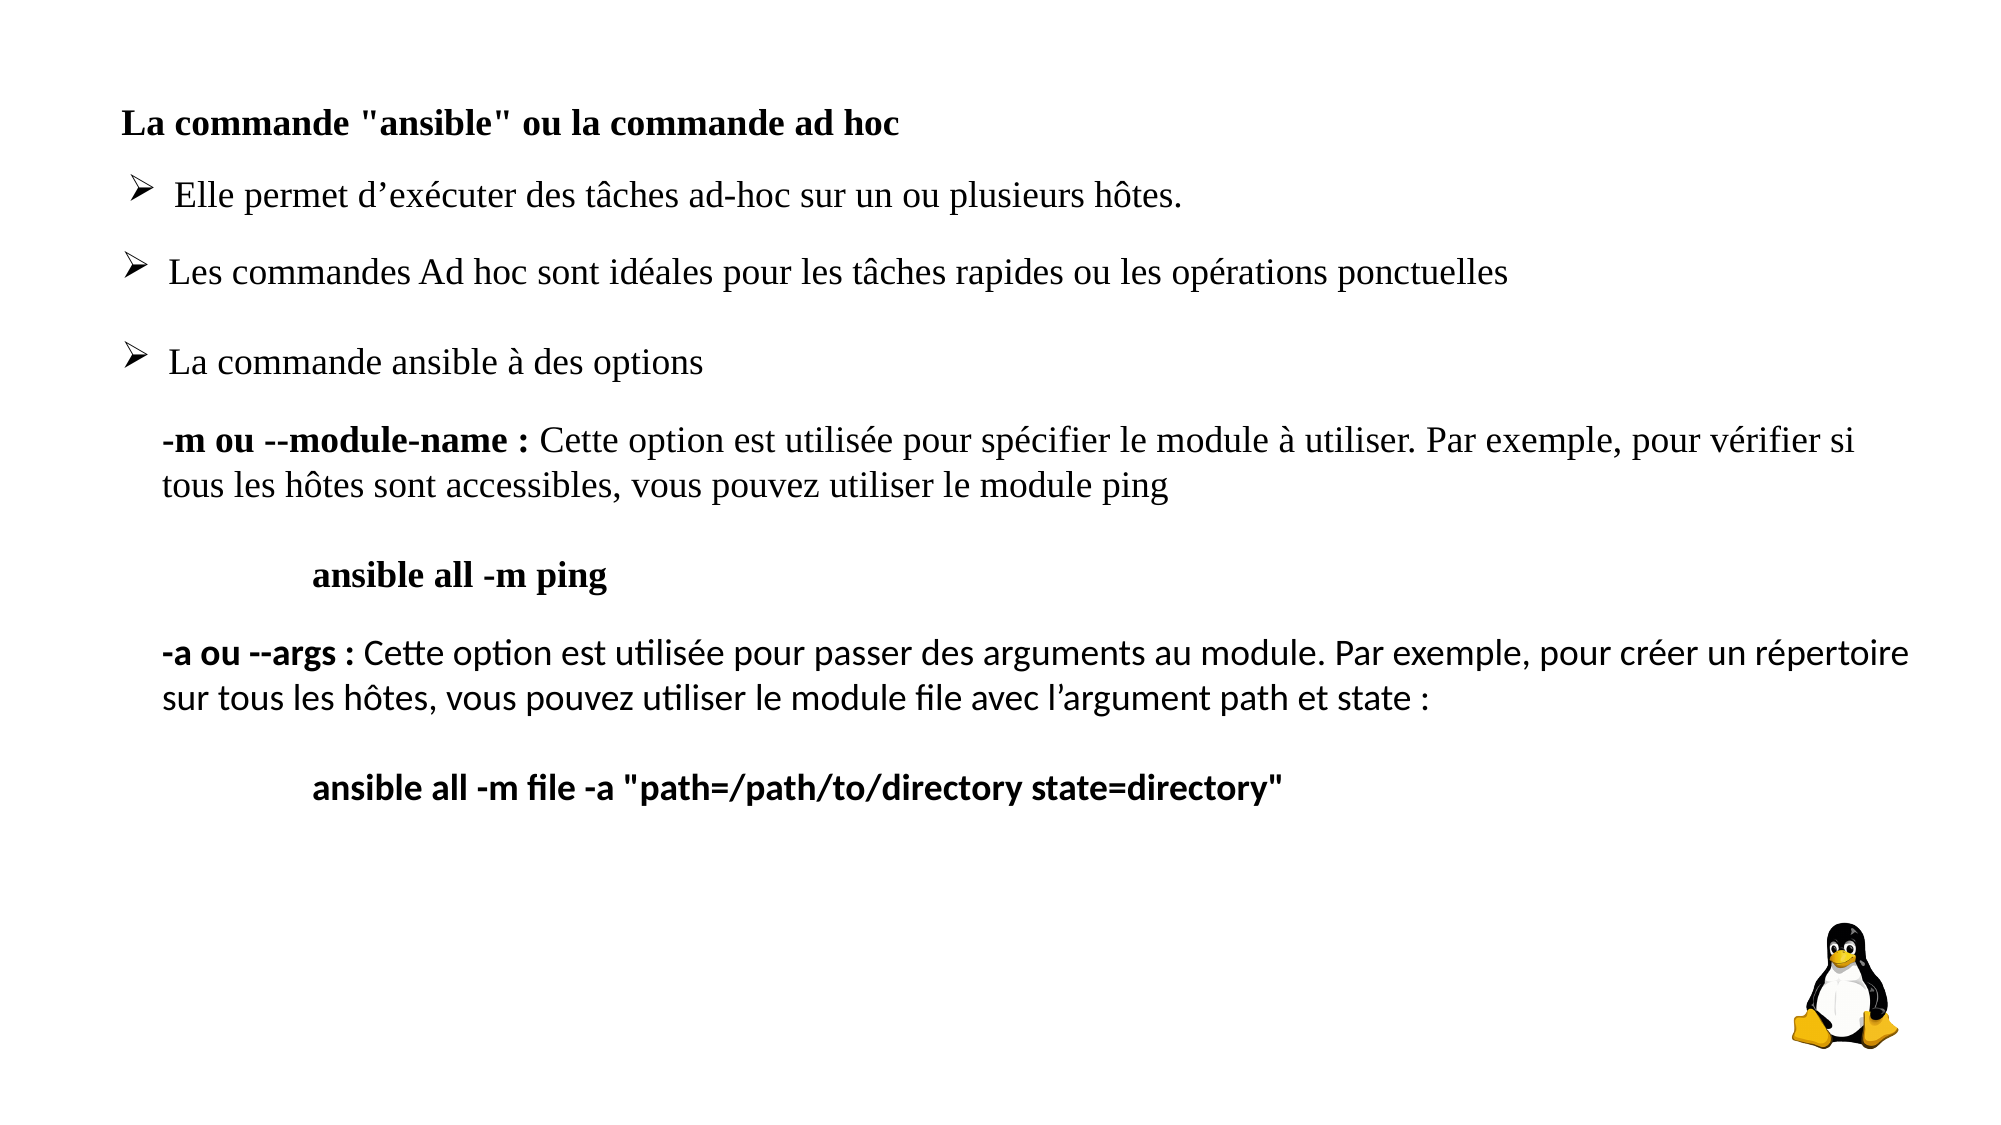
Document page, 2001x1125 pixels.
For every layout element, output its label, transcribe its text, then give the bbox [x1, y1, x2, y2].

picture [1787, 912, 1903, 1055]
text_box -a ou --args : Cette option est utilisée pour passer des arguments au module. Par exemple, pour créer un répertoire sur tous les hôtes, vous pouvez utiliser le module file avec l’argument path et state : ansible all -m file -a "path=/path/to/directory state=directory" [147, 621, 1932, 816]
text_box -m ou --module-name : Cette option est utilisée pour spécifier le module à utiliser. Par exemple, pour vérifier si tous les hôtes sont accessibles, vous pouvez utiliser le module ping ansible all -m ping [147, 407, 1894, 603]
text_box Elle permet d’exécuter des tâches ad-hoc sur un ou plusieurs hôtes. [112, 162, 1800, 223]
text_box Les commandes Ad hoc sont idéales pour les tâches rapides ou les opérations ponctuelles La commande ansible à des options [106, 239, 1673, 390]
text_box La commande "ansible" ou la commande ad hoc [106, 90, 1665, 151]
